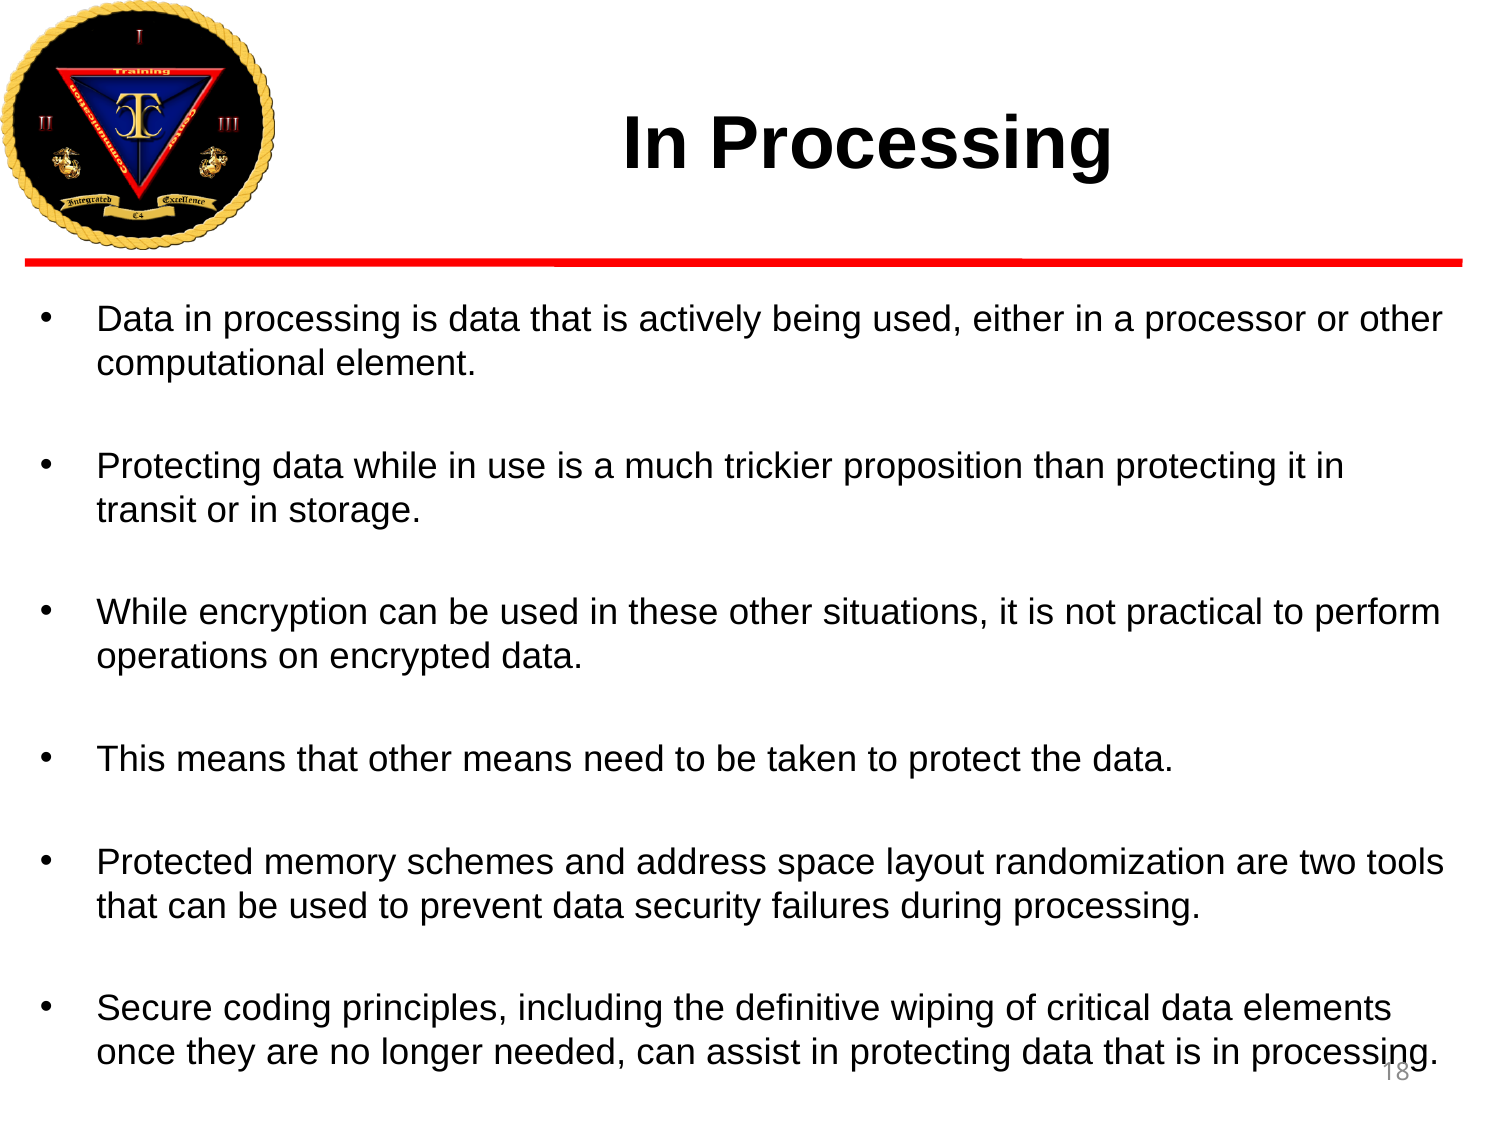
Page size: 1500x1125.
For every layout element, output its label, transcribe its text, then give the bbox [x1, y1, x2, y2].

slide_number 18 [1074, 1042, 1425, 1103]
list Data in processing is data that is actively being used, either in a processor or other computational element. Protecting data while in use is a much trickier proposition than protecting it in transit or in storage. While encryption can be used in these other situations, it is not practical to perform operations on encrypted data. This means that other means need to be taken to protect the data. Protected memory schemes and address space layout randomization are two tools that can be used to prevent data security failures during processing. Secure coding principles, including the definitive wiping of critical data elements once they are no longer needed, can assist in protecting data that is in processing. [24, 287, 1463, 1103]
title In Processing [274, 44, 1463, 233]
picture [0, 0, 275, 250]
